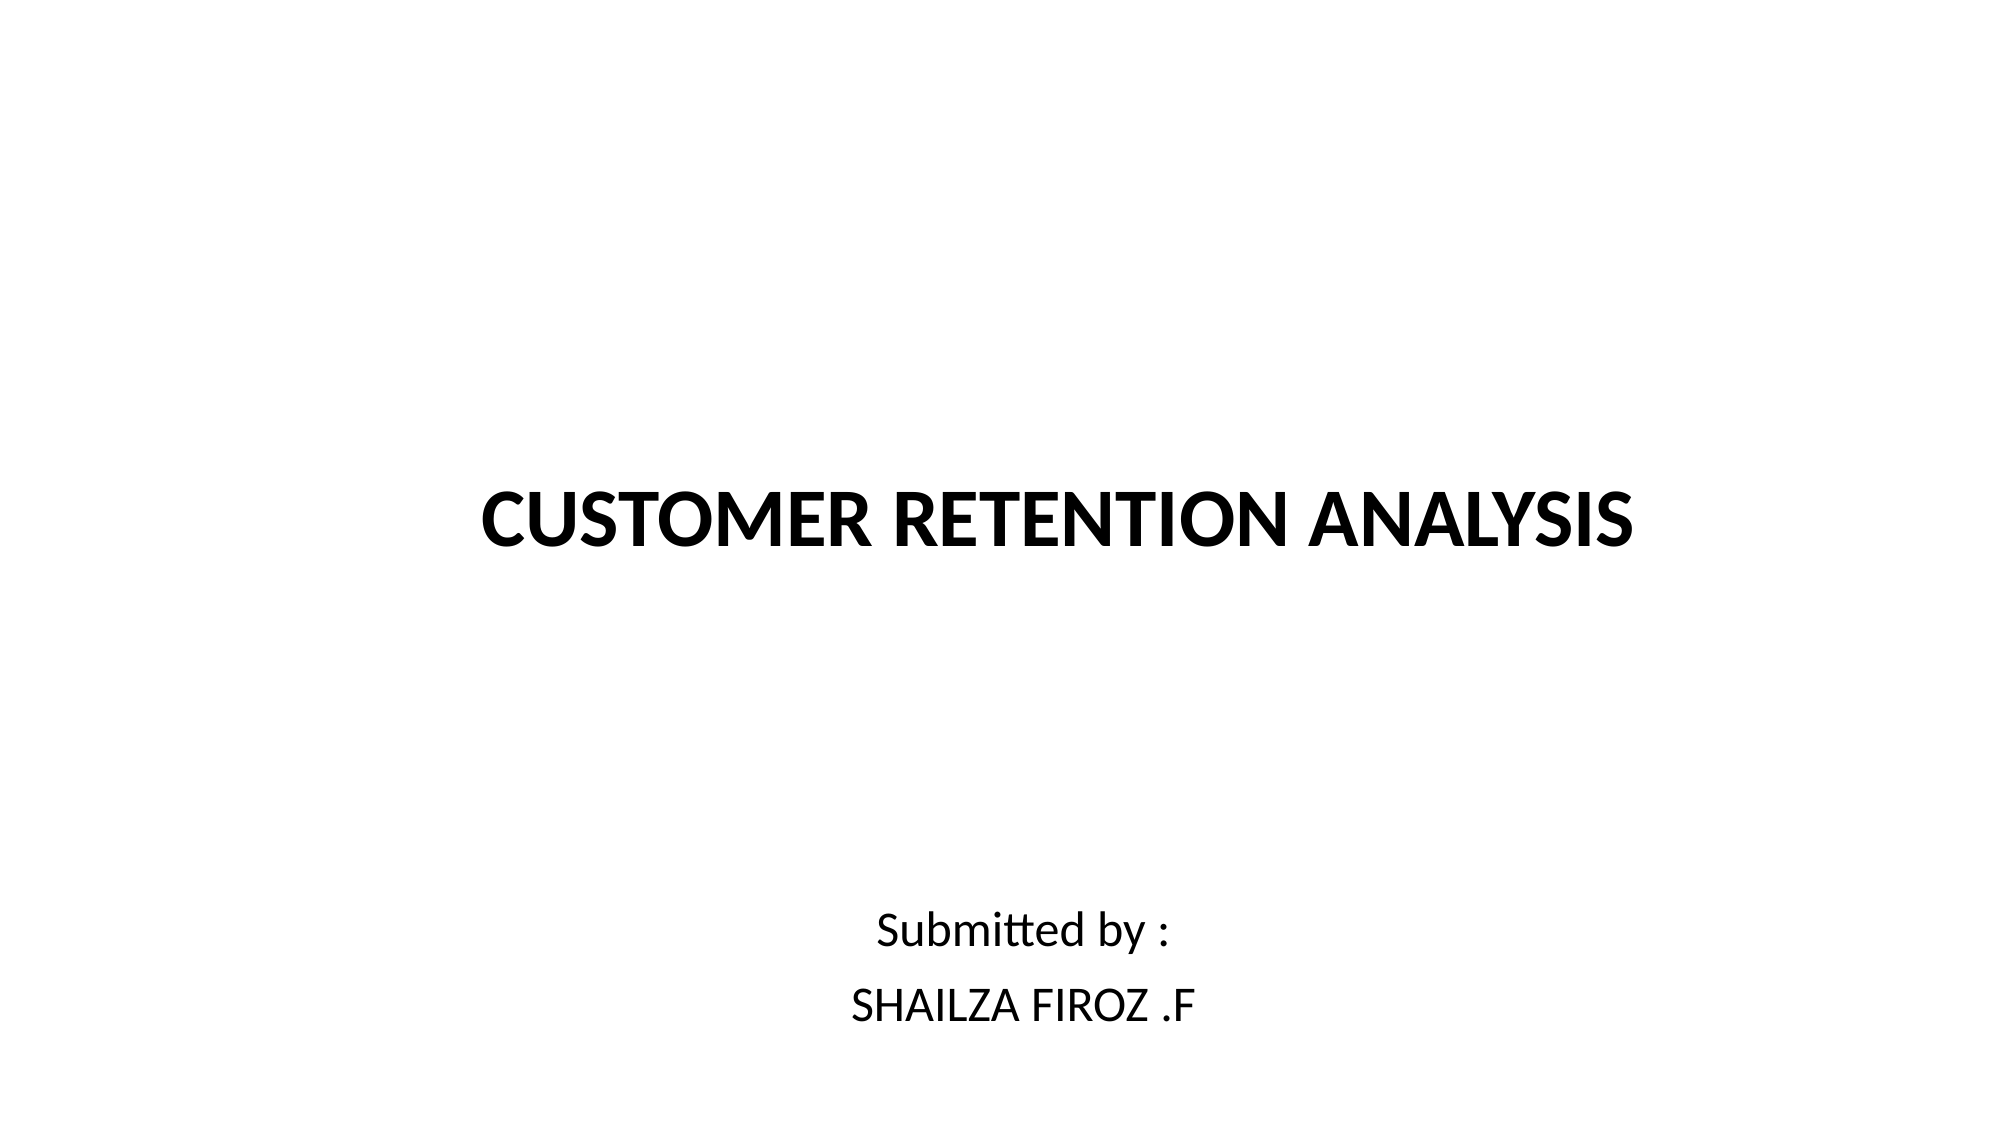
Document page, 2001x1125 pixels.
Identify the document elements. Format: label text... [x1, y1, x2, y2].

title CUSTOMER RETENTION ANALYSIS [308, 180, 1809, 573]
subtitle Submitted by : SHAILZA FIROZ .F [769, 895, 1278, 1041]
